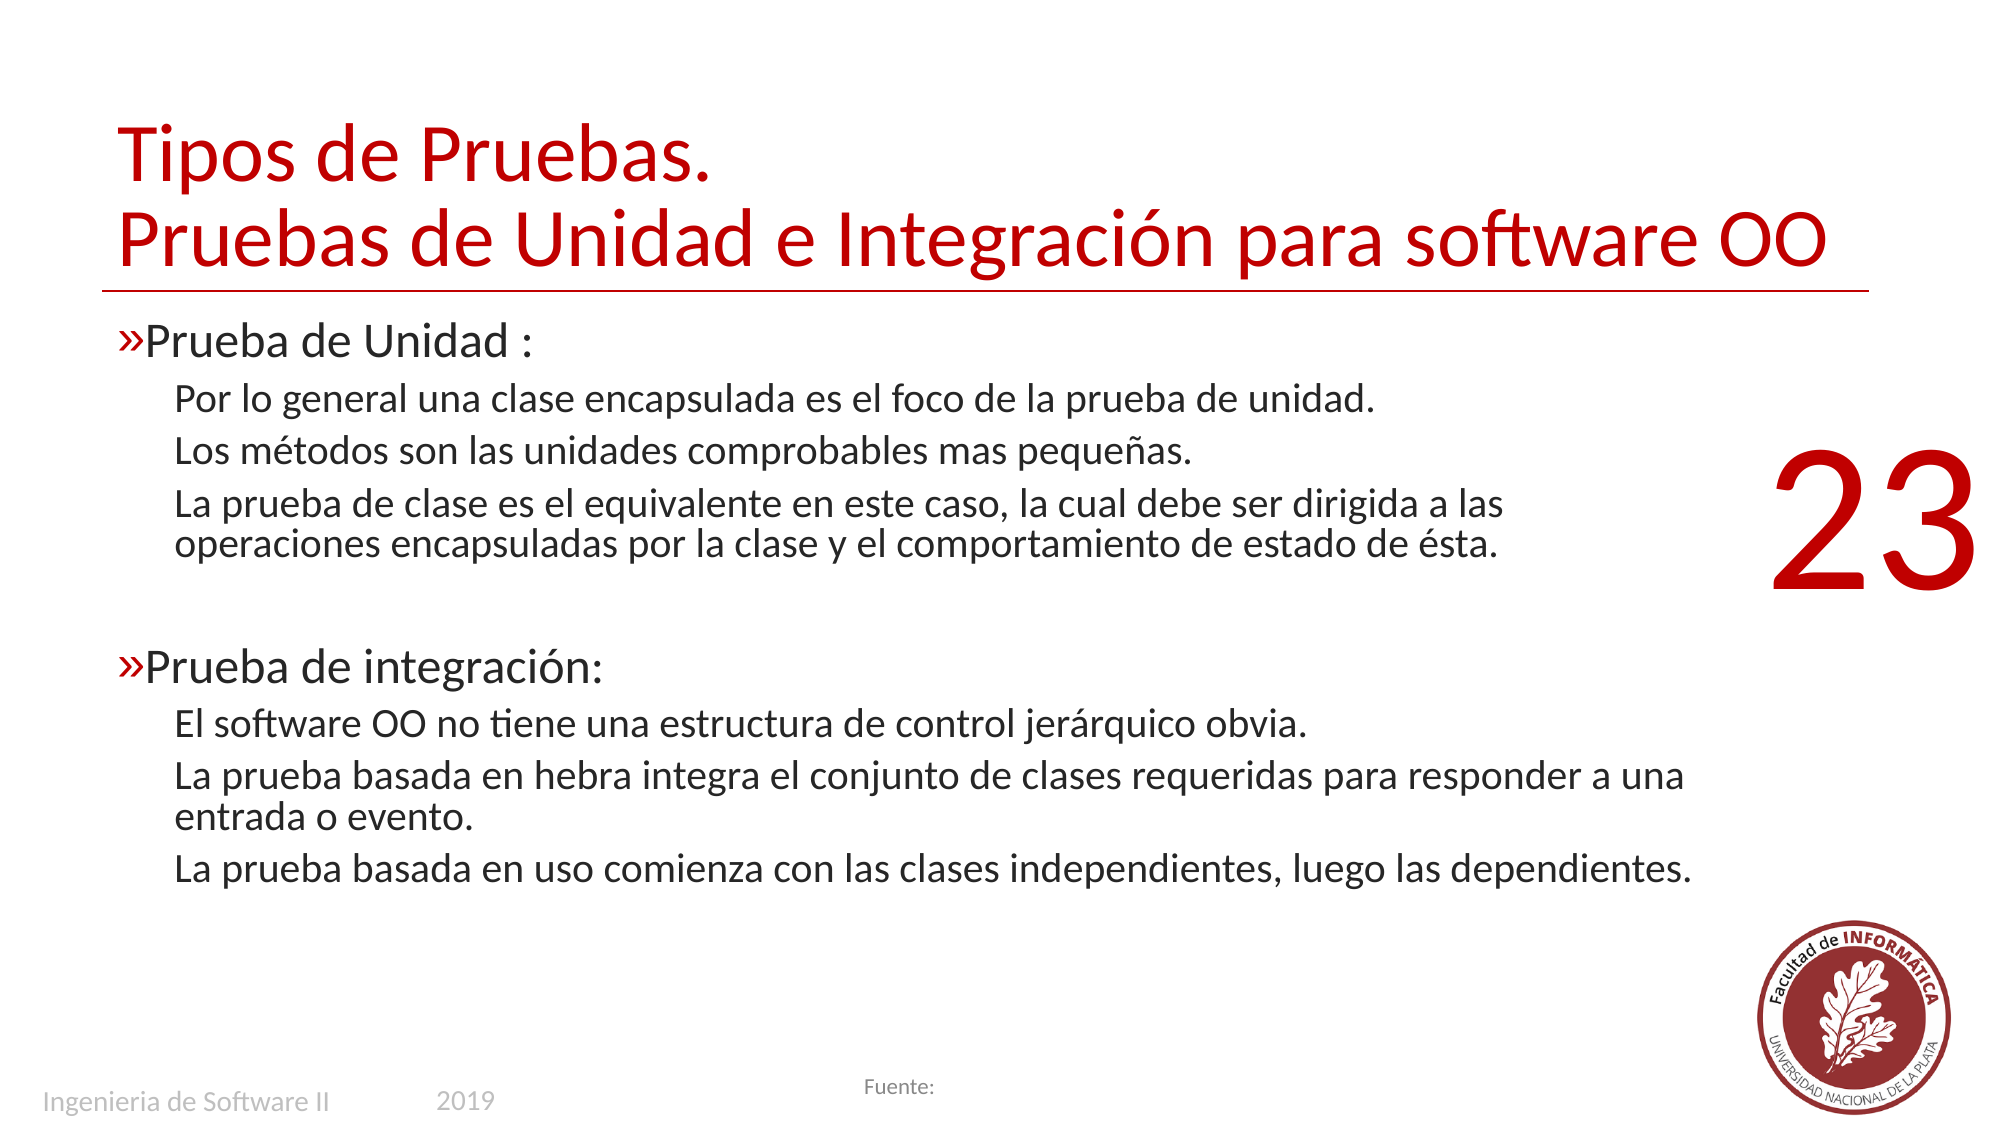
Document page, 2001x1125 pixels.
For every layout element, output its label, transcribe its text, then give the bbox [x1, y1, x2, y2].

slide_number 23 [1709, 467, 1998, 640]
footer Ingenieria de Software II [27, 1075, 382, 1111]
slide_number 2019 [421, 1073, 557, 1116]
title Tipos de Pruebas. Pruebas de Unidad e Integración para software OO [102, 105, 1870, 291]
picture [1757, 920, 1956, 1116]
list Prueba de Unidad : Por lo general una clase encapsulada es el foco de la prueba de unidad. Los métodos son las unidades comprobables mas pequeñas. La prueba de clase es el equivalente en este caso, la cual debe ser dirigida a las operaciones encapsuladas por la clase y el comportamiento de estado de ésta. Prueba de integración: El software OO no tiene una estructura de control jerárquico obvia. La prueba basada en hebra integra el conjunto de clases requeridas para responder a una entrada o evento. La prueba basada en uso comienza con las clases independientes, luego las dependientes. [102, 312, 1709, 1047]
